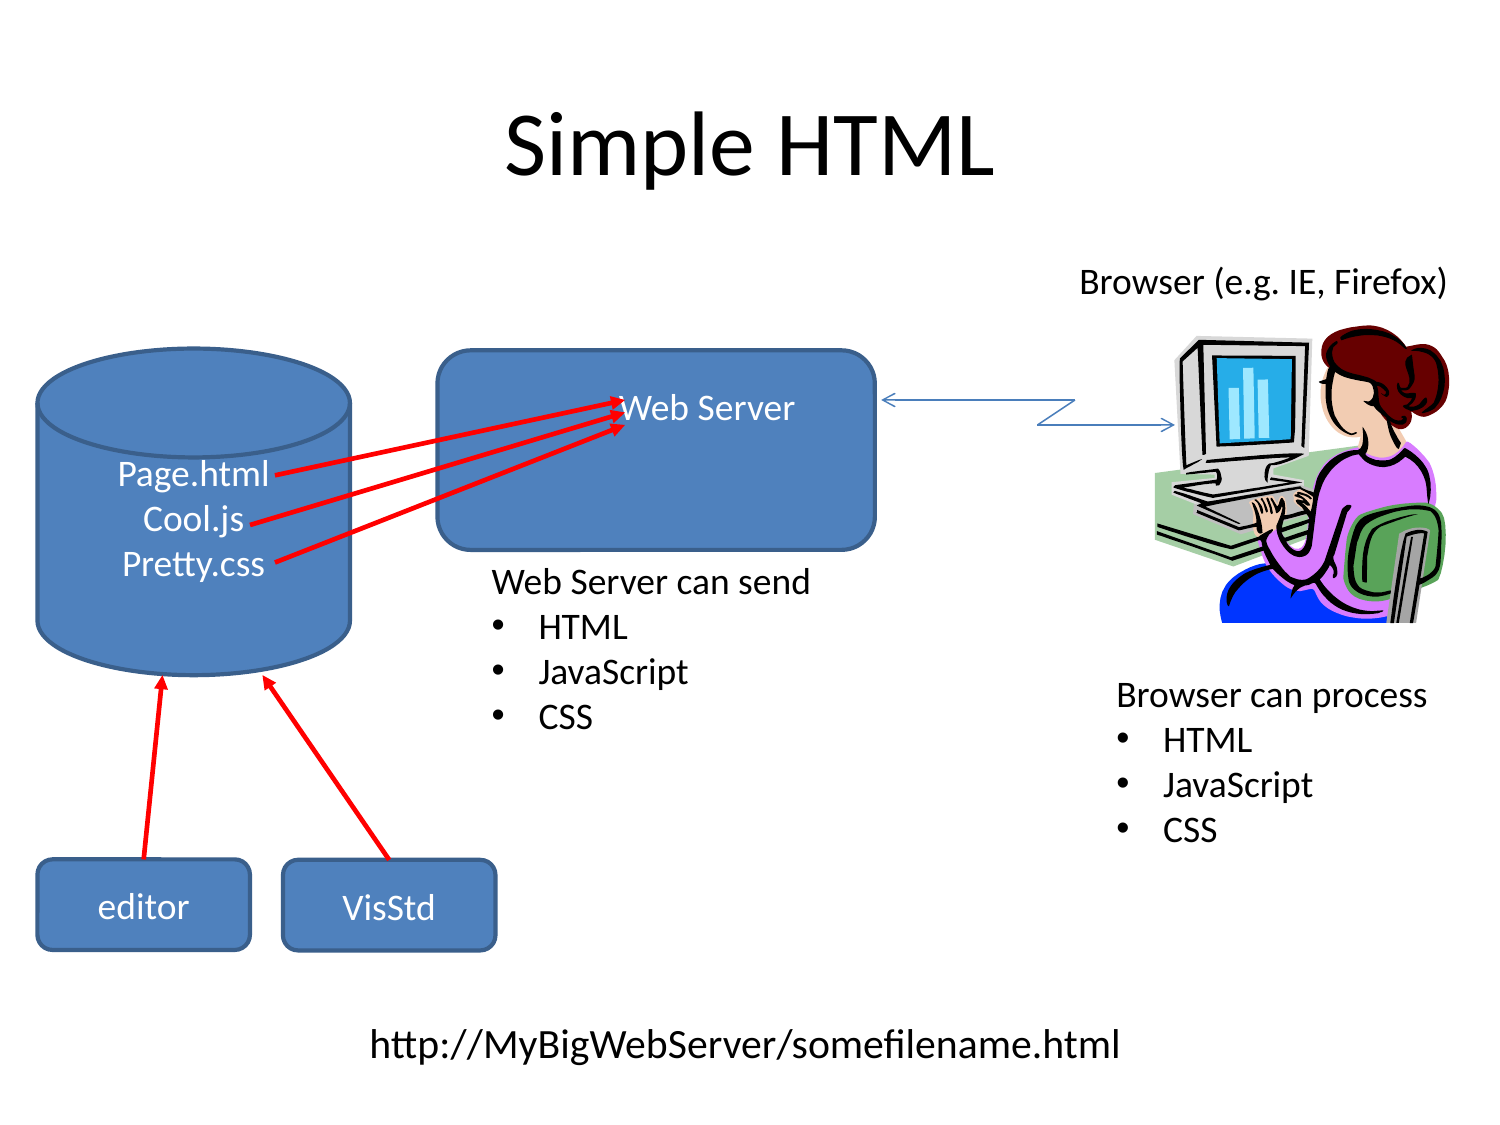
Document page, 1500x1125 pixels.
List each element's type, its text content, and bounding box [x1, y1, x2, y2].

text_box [262, 674, 390, 861]
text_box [1037, 399, 1076, 426]
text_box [249, 412, 626, 526]
text_box Browser can process HTML JavaScript CSS [1101, 662, 1444, 858]
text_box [143, 674, 163, 860]
text_box editor [35, 857, 253, 953]
text_box http://MyBigWebServer/somefilename.html [354, 1009, 1136, 1075]
text_box Web Server [435, 348, 877, 552]
picture [1154, 324, 1450, 626]
title Simple HTML [75, 45, 1425, 233]
text_box Page.html Cool.js Pretty.css [35, 346, 353, 678]
text_box Web Server can send HTML JavaScript CSS [476, 549, 827, 745]
text_box Browser (e.g. IE, Firefox) [1064, 249, 1464, 310]
text_box VisStd [280, 857, 498, 953]
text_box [274, 424, 626, 563]
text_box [274, 399, 626, 412]
